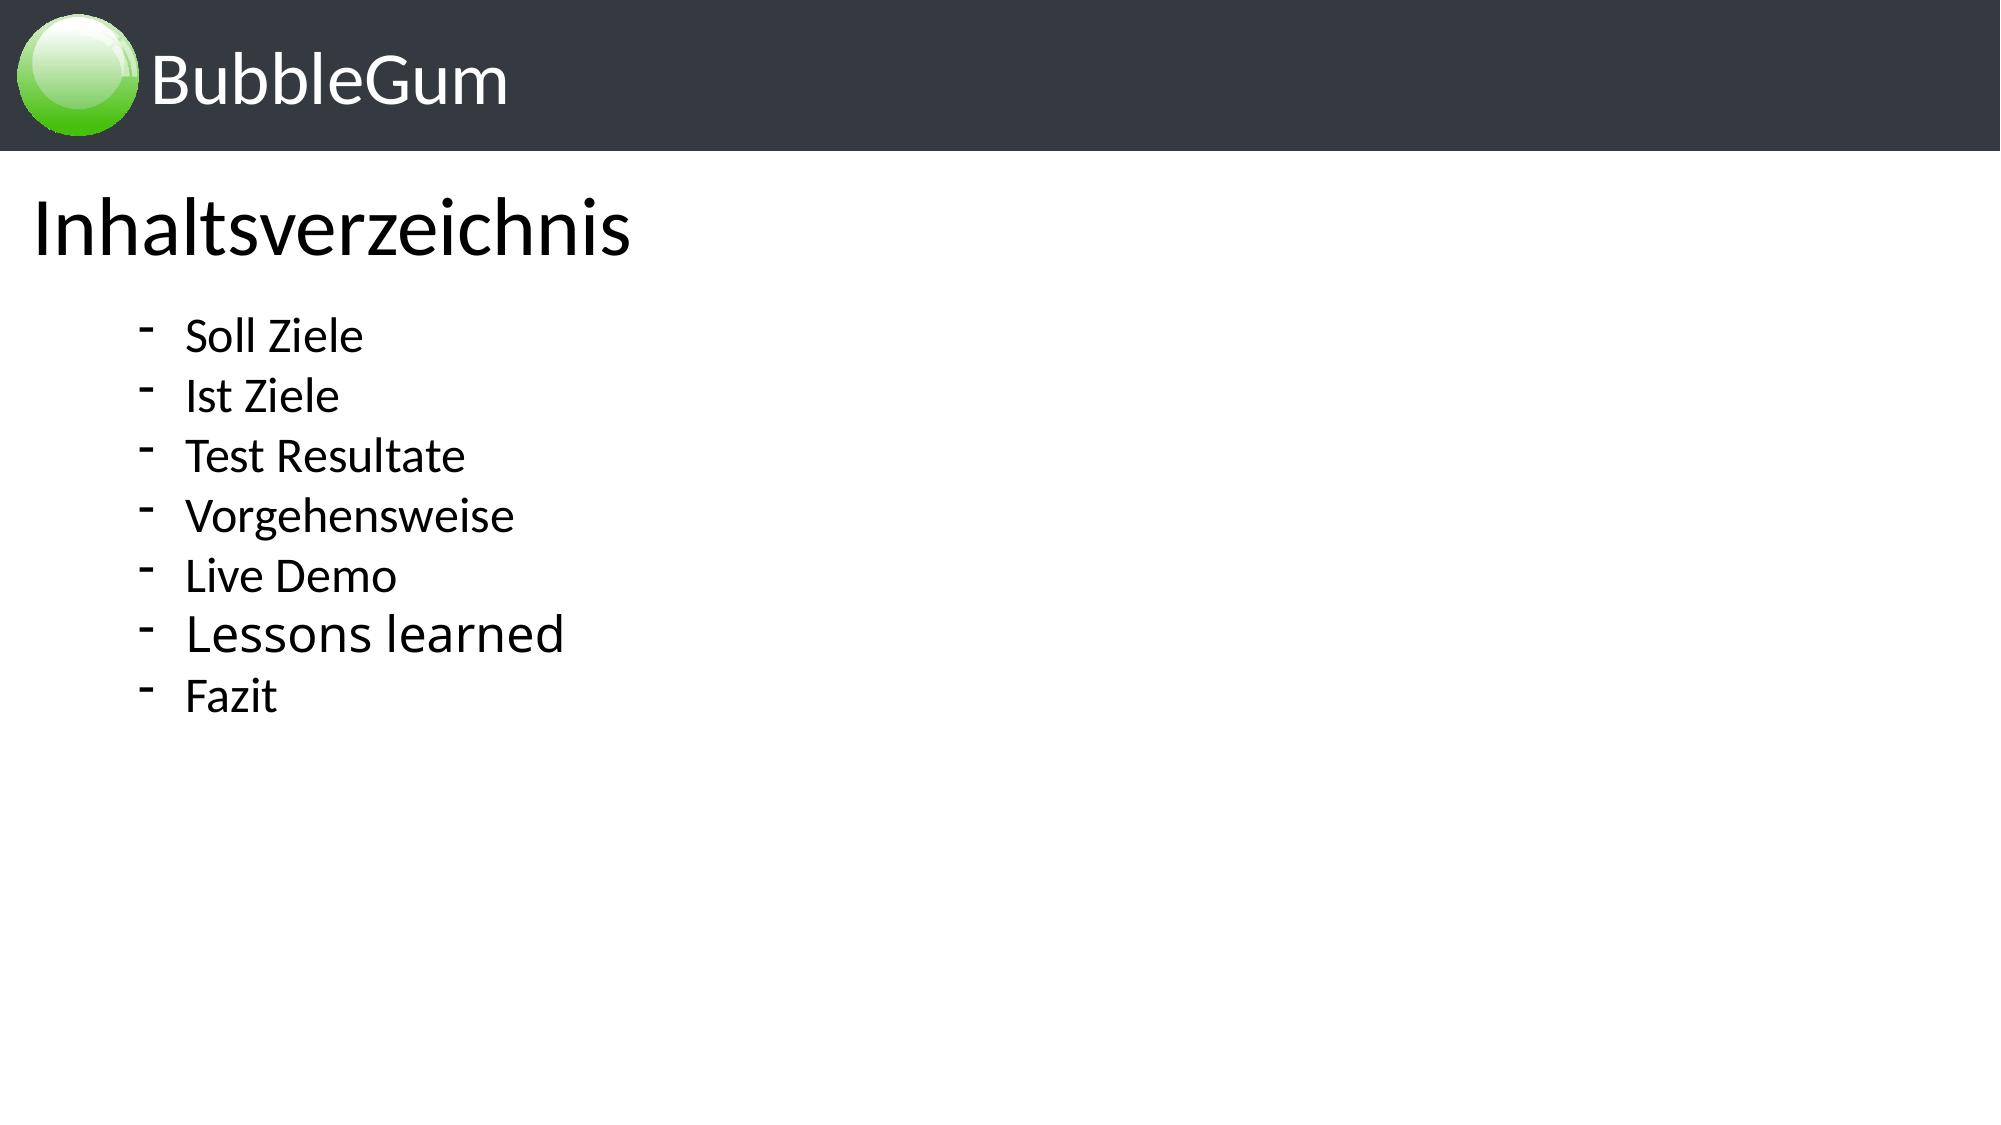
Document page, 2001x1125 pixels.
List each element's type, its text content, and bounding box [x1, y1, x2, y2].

text_box Soll Ziele Ist Ziele Test Resultate Vorgehensweise Live Demo Lessons learned Fazit [123, 295, 641, 731]
text_box Inhaltsverzeichnis [17, 164, 771, 280]
text_box BubbleGum [0, 0, 2000, 151]
picture [17, 14, 139, 136]
